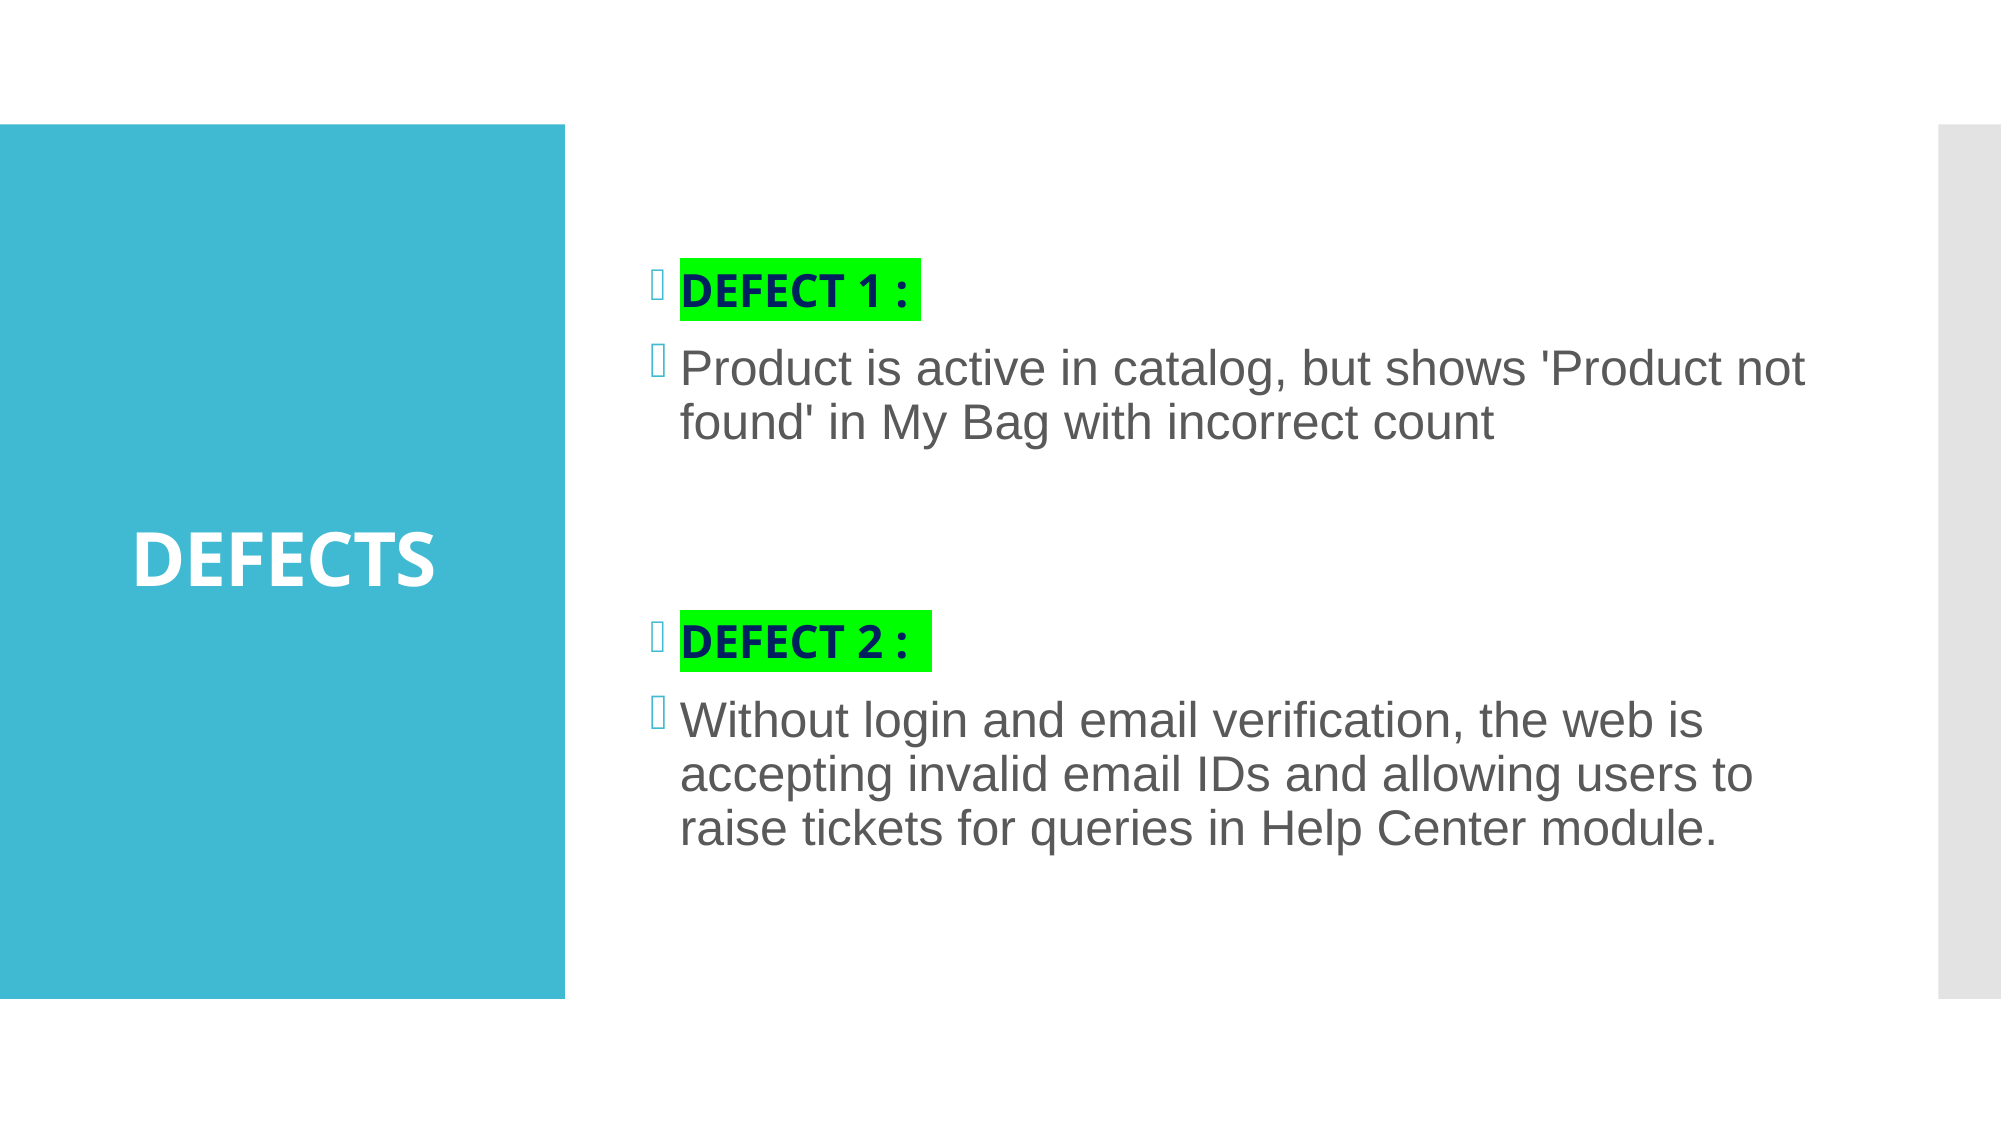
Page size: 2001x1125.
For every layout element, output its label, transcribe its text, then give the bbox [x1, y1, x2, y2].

list DEFECT 1 : Product is active in catalog, but shows 'Product not found' in My Bag with incorrect count DEFECT 2 : Without login and email verification, the web is accepting invalid email IDs and allowing users to raise tickets for queries in Help Center module. [634, 141, 1835, 982]
title DEFECTS [41, 184, 525, 940]
